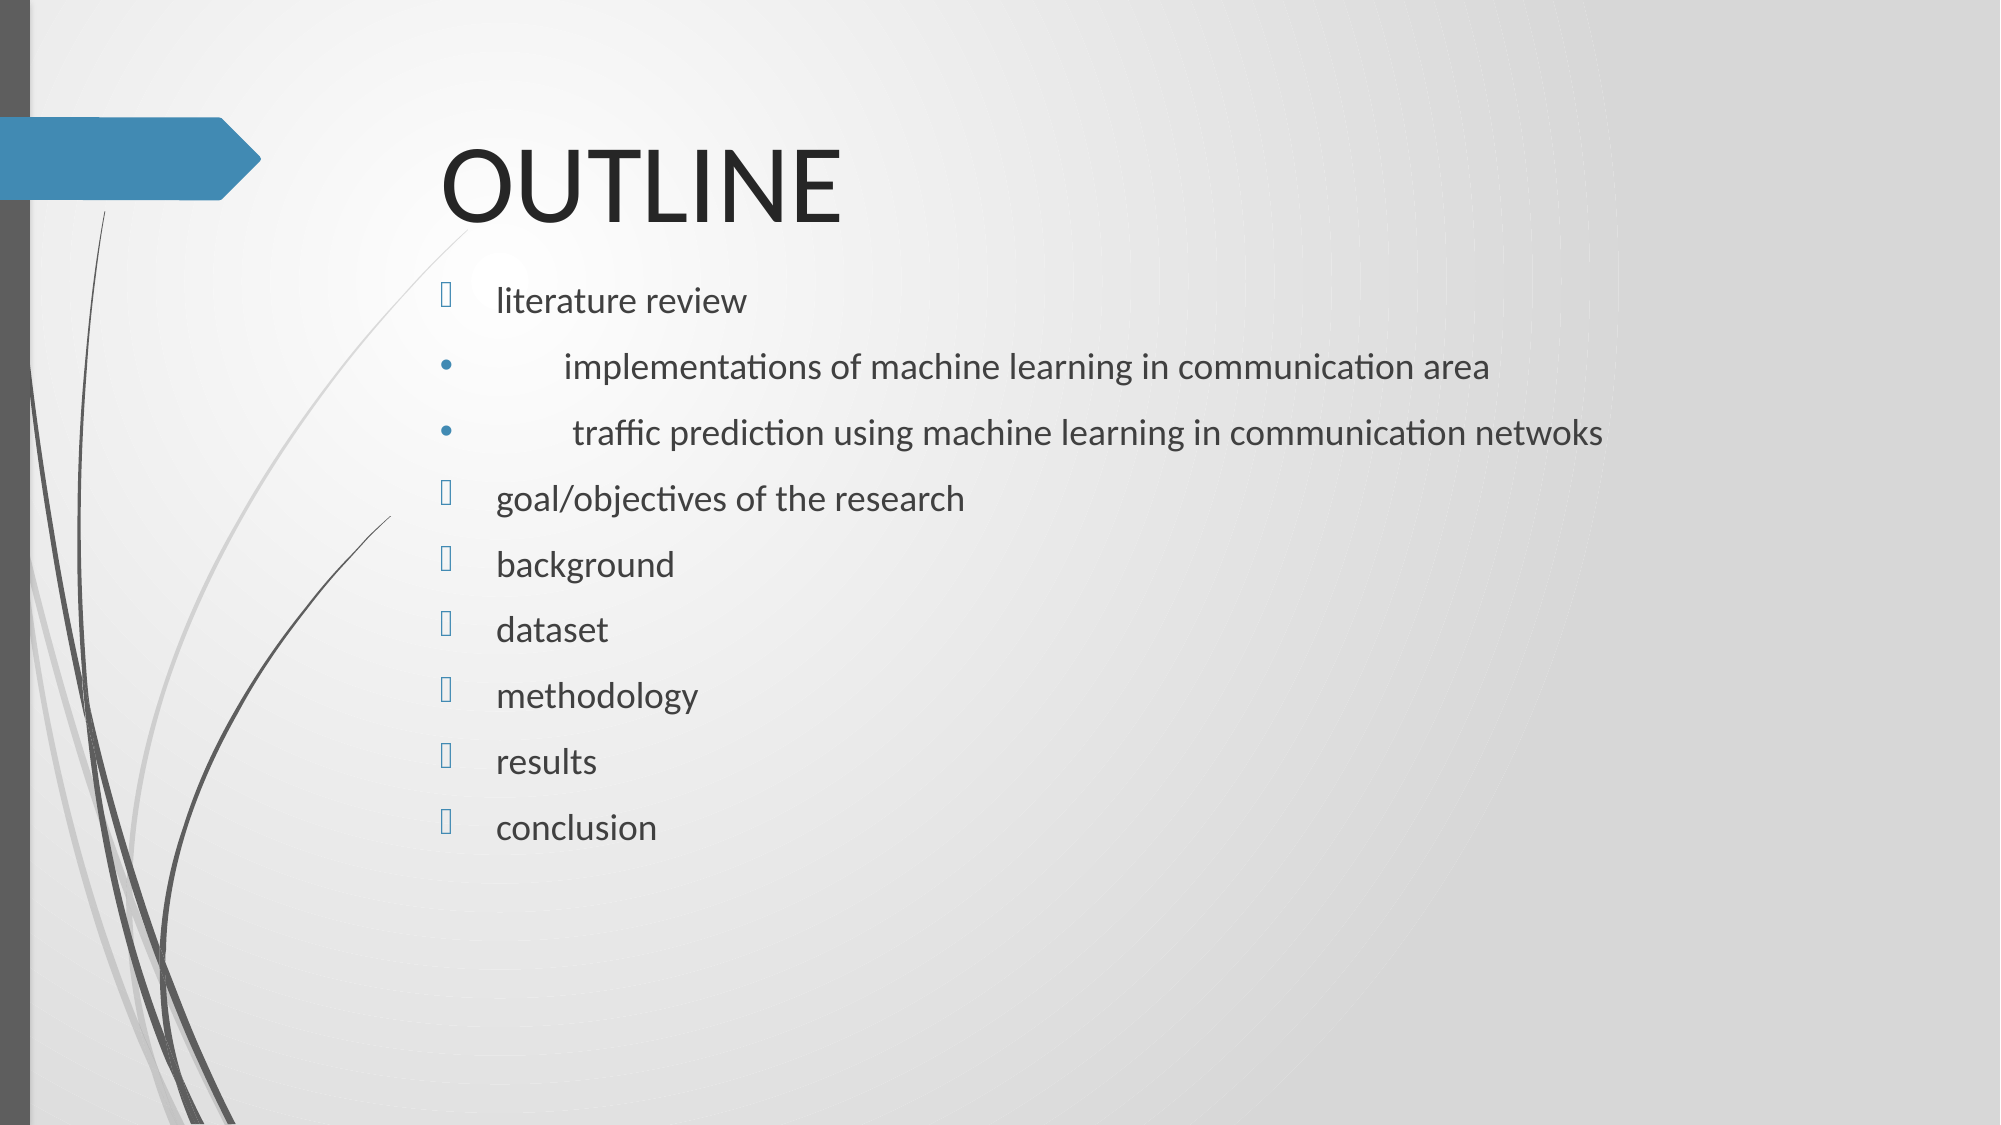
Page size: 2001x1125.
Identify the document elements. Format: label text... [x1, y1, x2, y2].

title OUTLINE [425, 102, 1888, 268]
list literature review implementations of machine learning in communication area traffic prediction using machine learning in communication netwoks goal/objectives of the research background dataset methodology results conclusion [424, 268, 1888, 889]
